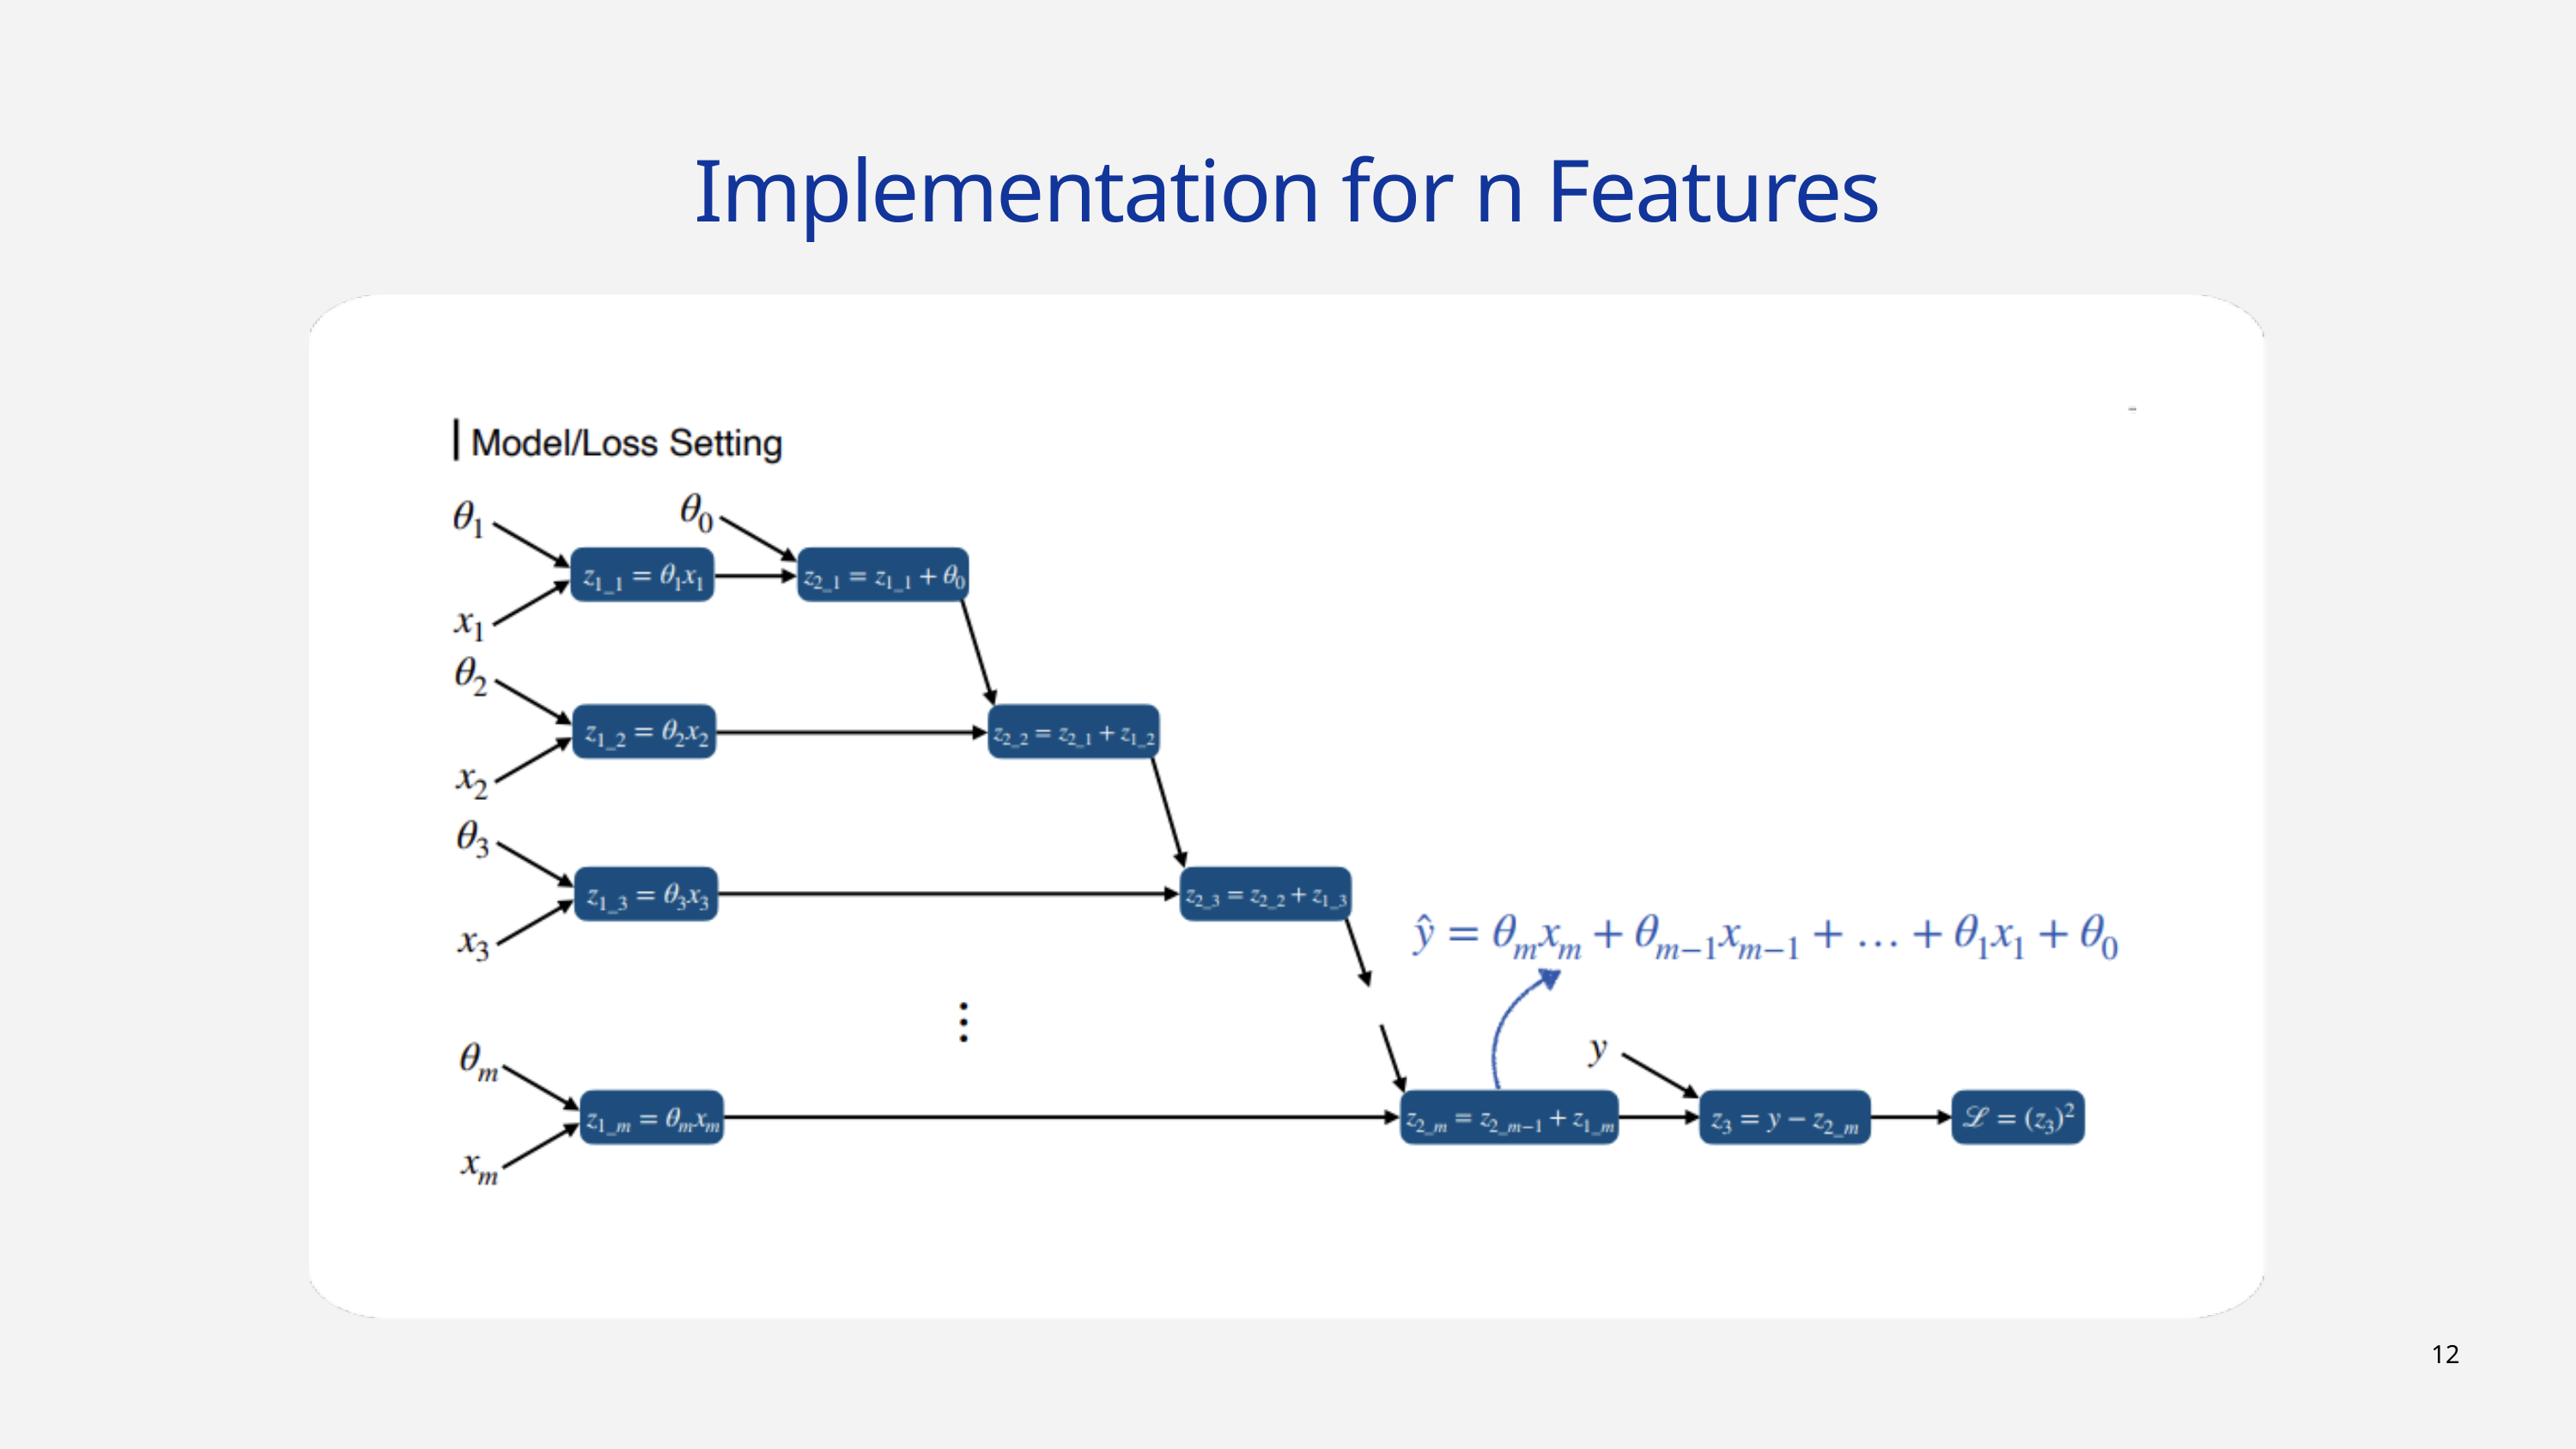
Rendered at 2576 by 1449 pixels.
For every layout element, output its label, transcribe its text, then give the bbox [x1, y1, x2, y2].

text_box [309, 294, 2267, 1319]
picture [440, 405, 2172, 1208]
text_box 12 [2385, 1331, 2473, 1375]
text_box Implementation for n Features [309, 130, 2267, 246]
